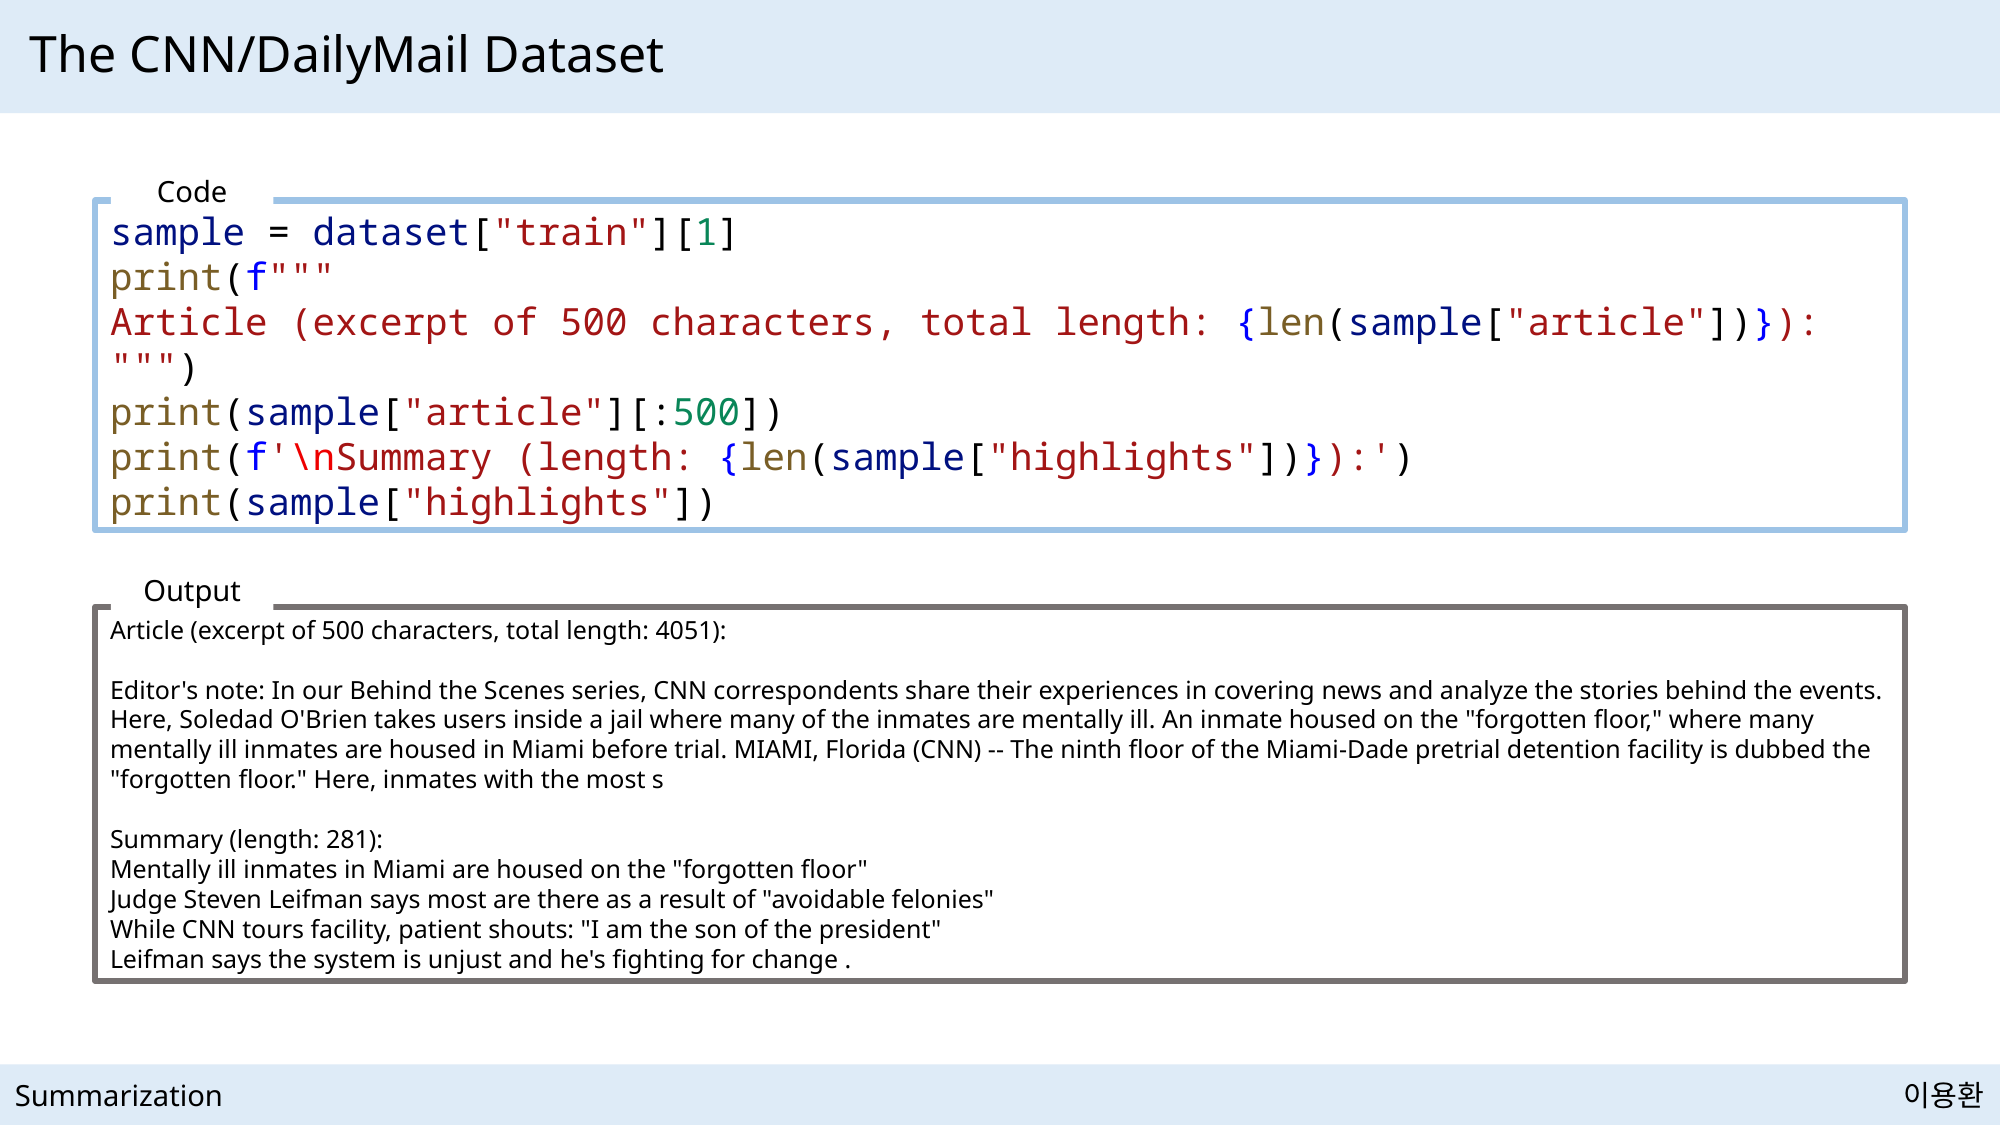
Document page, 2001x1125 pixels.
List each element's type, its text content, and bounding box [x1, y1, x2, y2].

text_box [95, 565, 1905, 986]
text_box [95, 165, 1905, 534]
title The CNN/DailyMail Dataset [14, 15, 1986, 98]
